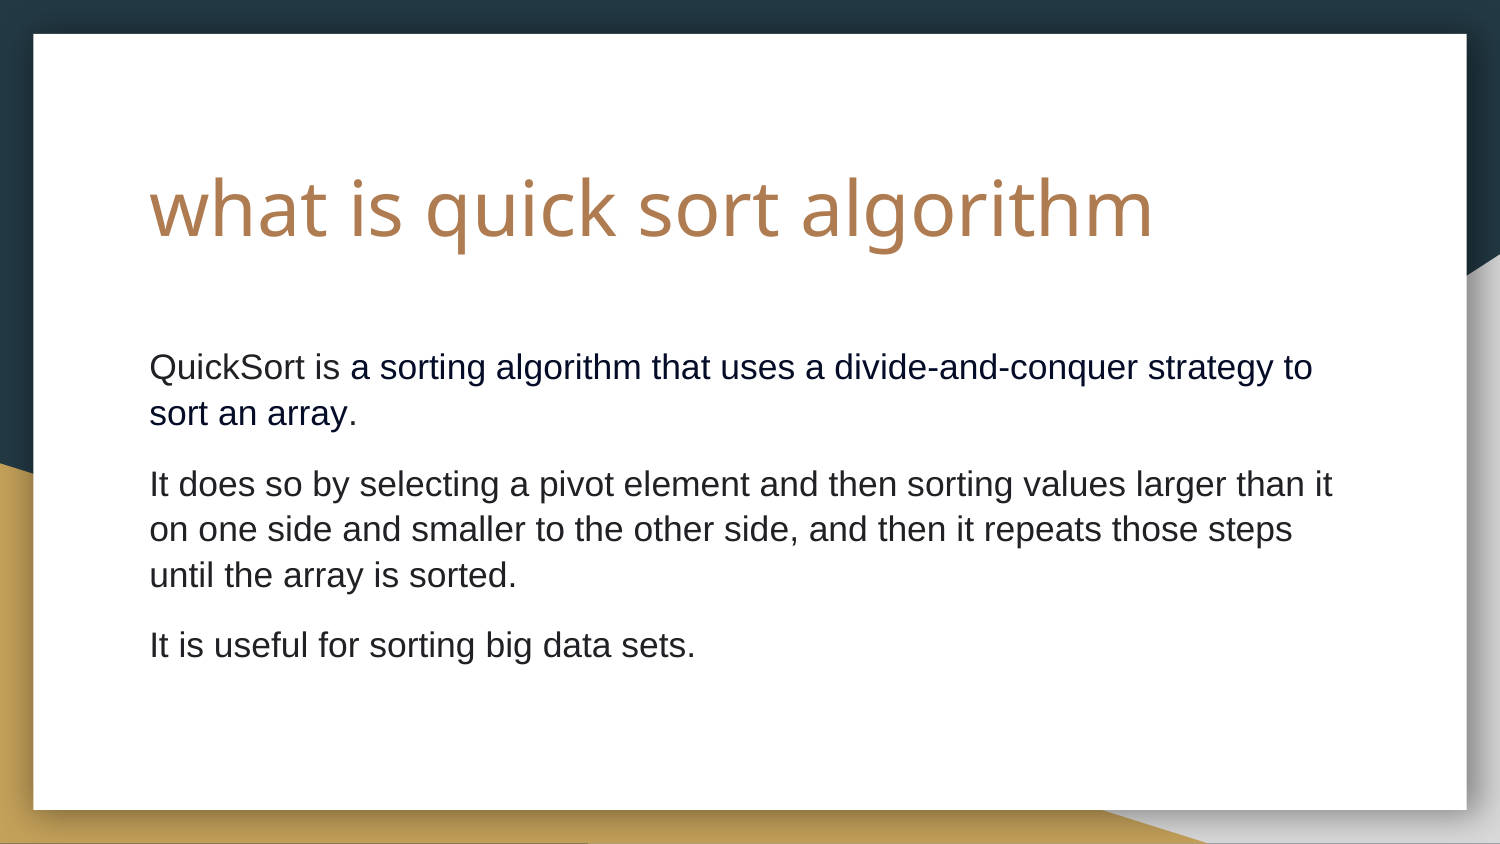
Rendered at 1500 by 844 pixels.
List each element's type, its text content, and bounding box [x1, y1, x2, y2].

list QuickSort is a sorting algorithm that uses a divide-and-conquer strategy to sort an array. It does so by selecting a pivot element and then sorting values larger than it on one side and smaller to the other side, and then it repeats those steps until the array is sorted. It is useful for sorting big data sets. [134, 326, 1366, 729]
title what is quick sort algorithm [134, 138, 1366, 296]
